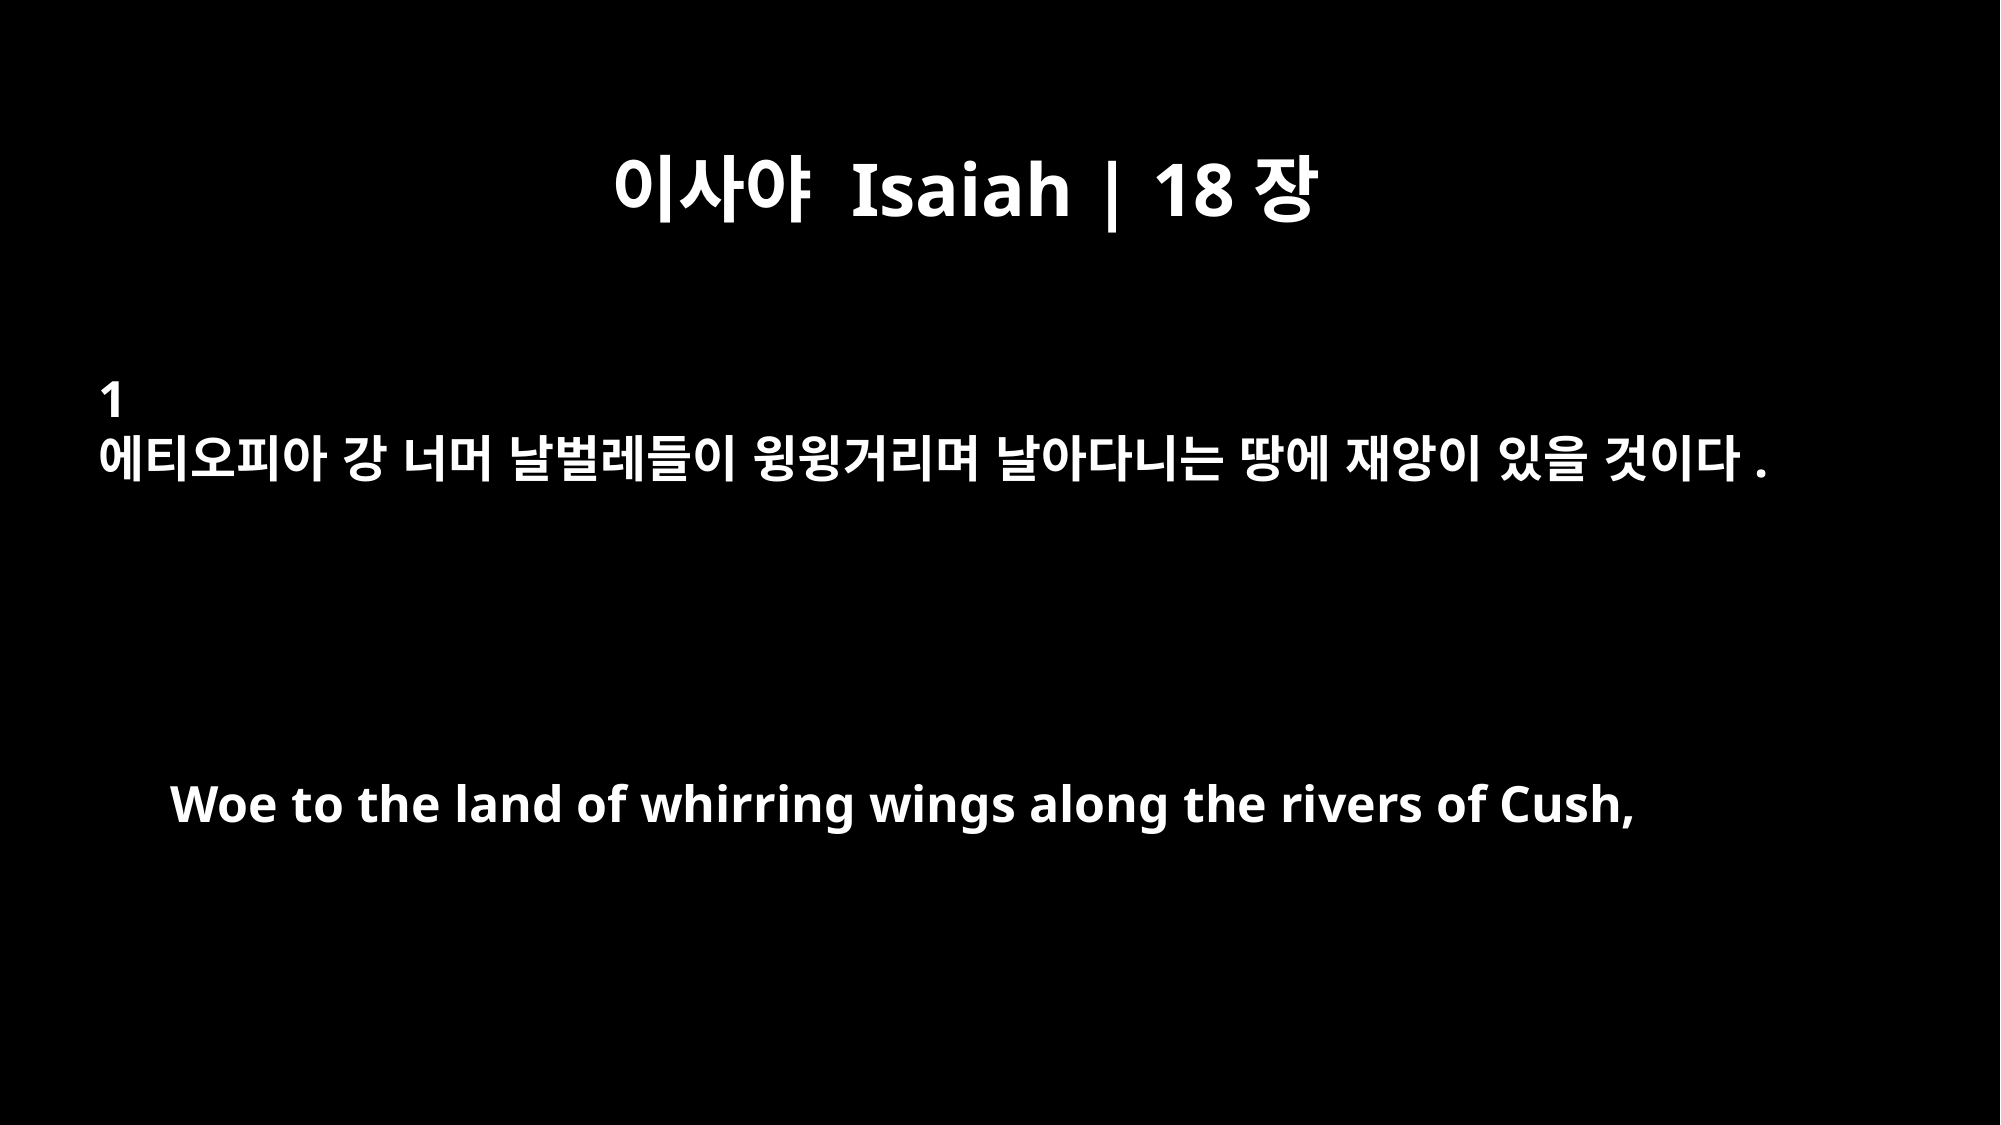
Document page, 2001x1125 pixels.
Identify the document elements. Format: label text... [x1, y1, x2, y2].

text_box Woe to the land of whirring wings along the rivers of Cush, [155, 764, 1652, 840]
text_box 이사야 Isaiah | 18장 [596, 136, 1336, 239]
text_box 1 에티오피아 강 너머 날벌레들이 윙윙거리며 날아다니는 땅에 재앙이 있을 것이다. [83, 359, 1784, 495]
